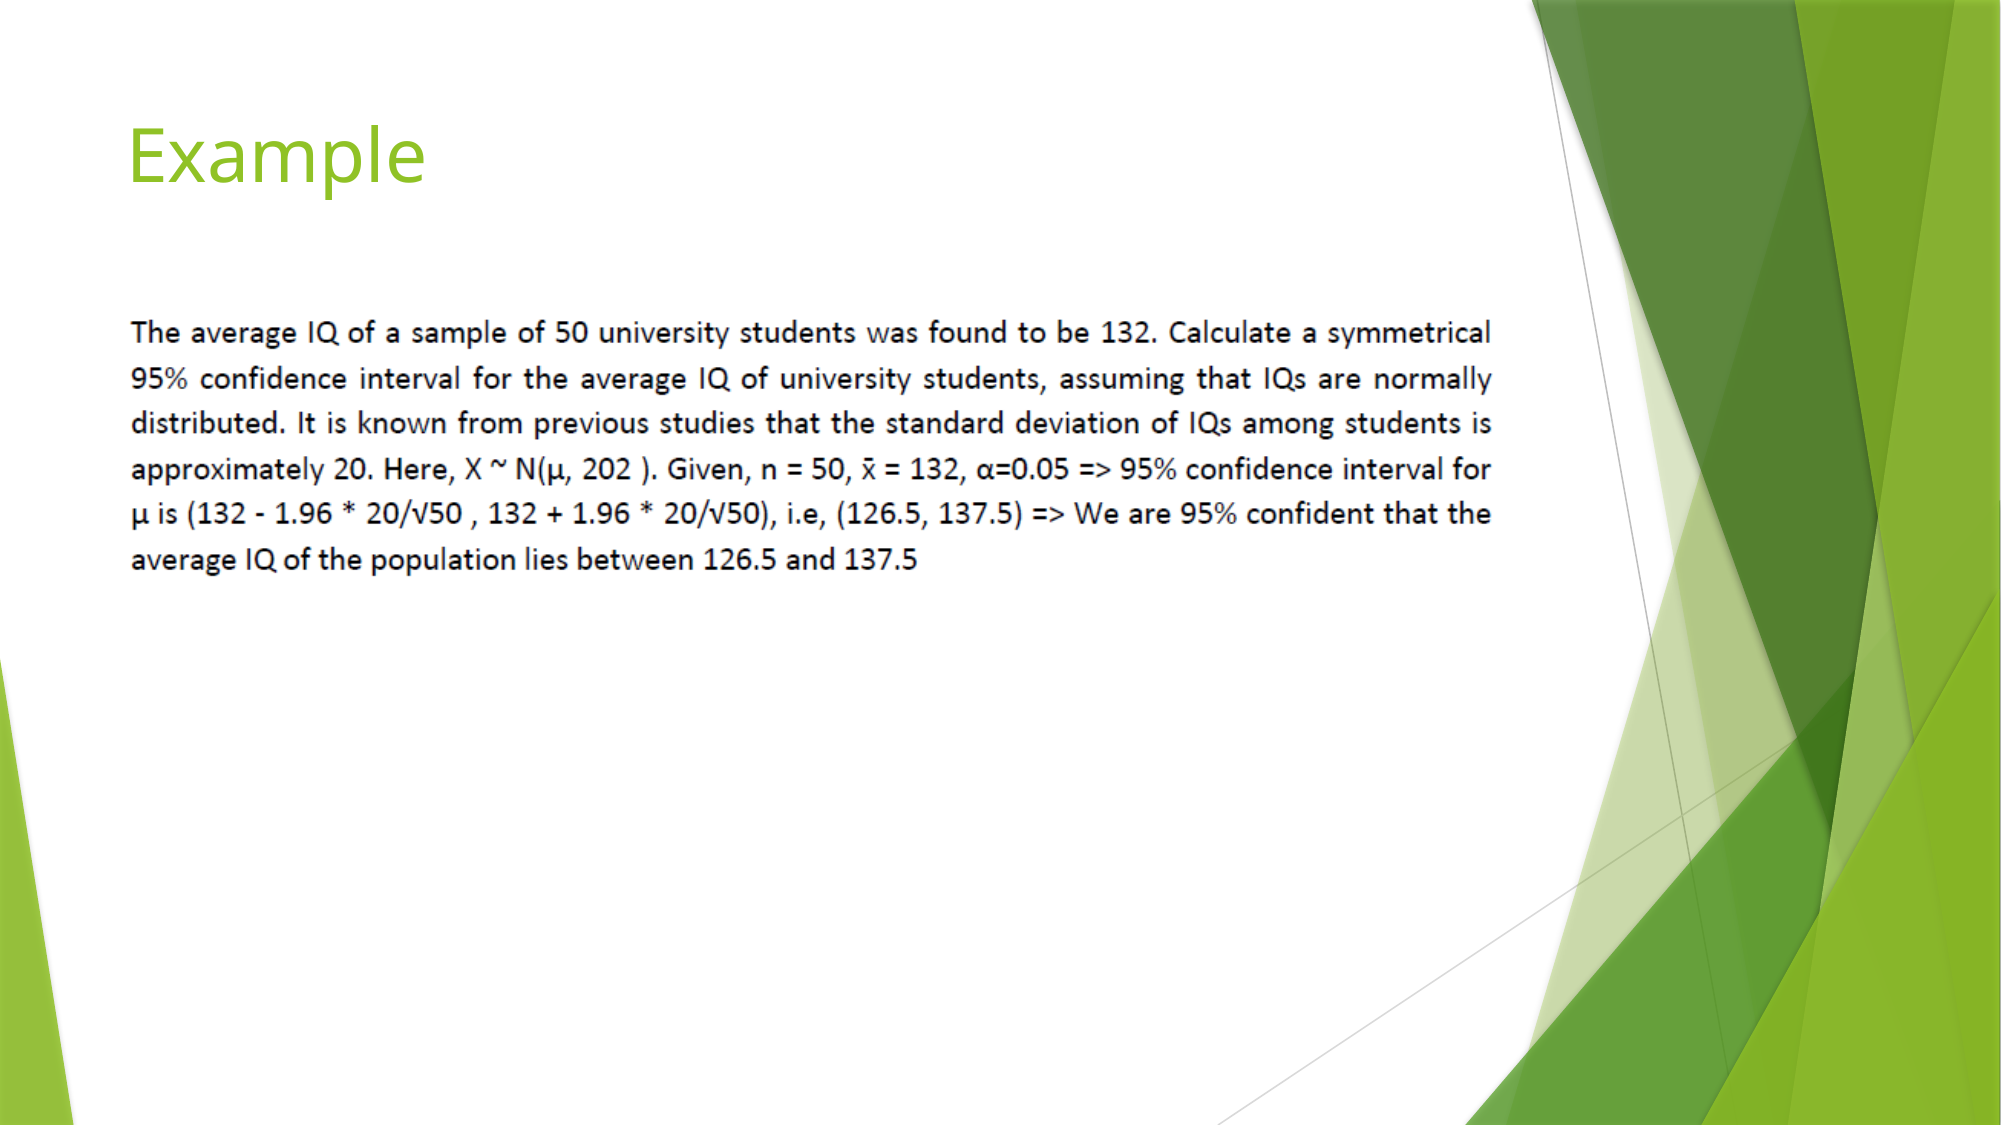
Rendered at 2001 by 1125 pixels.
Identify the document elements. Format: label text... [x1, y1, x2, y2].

title Example [111, 99, 1522, 297]
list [110, 297, 1522, 591]
